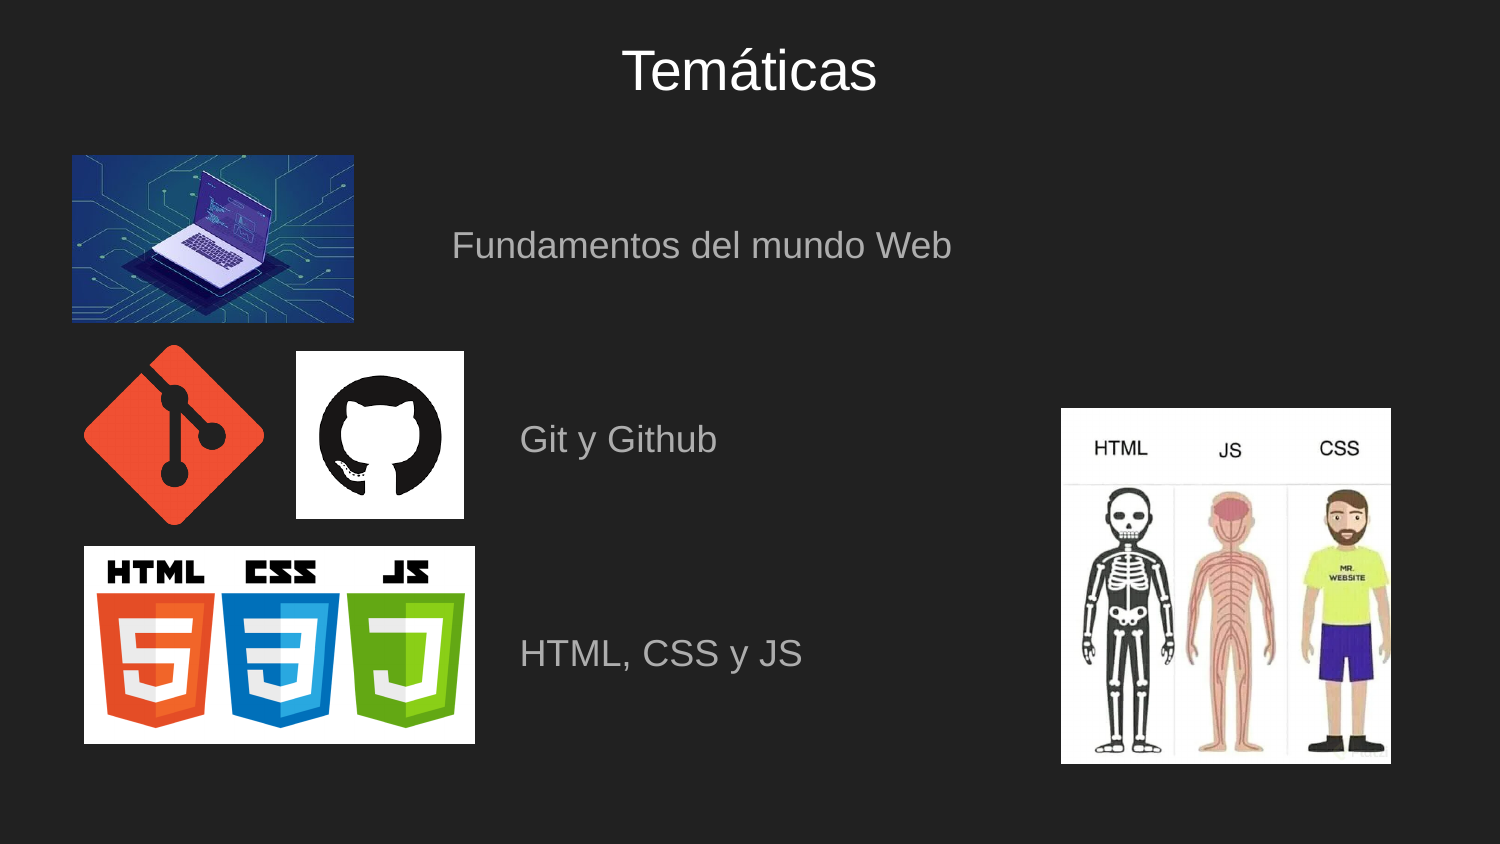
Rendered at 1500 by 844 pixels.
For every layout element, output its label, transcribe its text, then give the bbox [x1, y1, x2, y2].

picture [84, 546, 476, 744]
list Fundamentos del mundo Web [51, 130, 1449, 795]
picture [84, 344, 265, 525]
text_box Git y Github [504, 393, 972, 475]
picture [72, 155, 355, 323]
title Temáticas [51, 23, 1449, 118]
picture [1061, 408, 1391, 764]
picture [295, 350, 464, 519]
text_box HTML, CSS y JS [504, 607, 972, 689]
